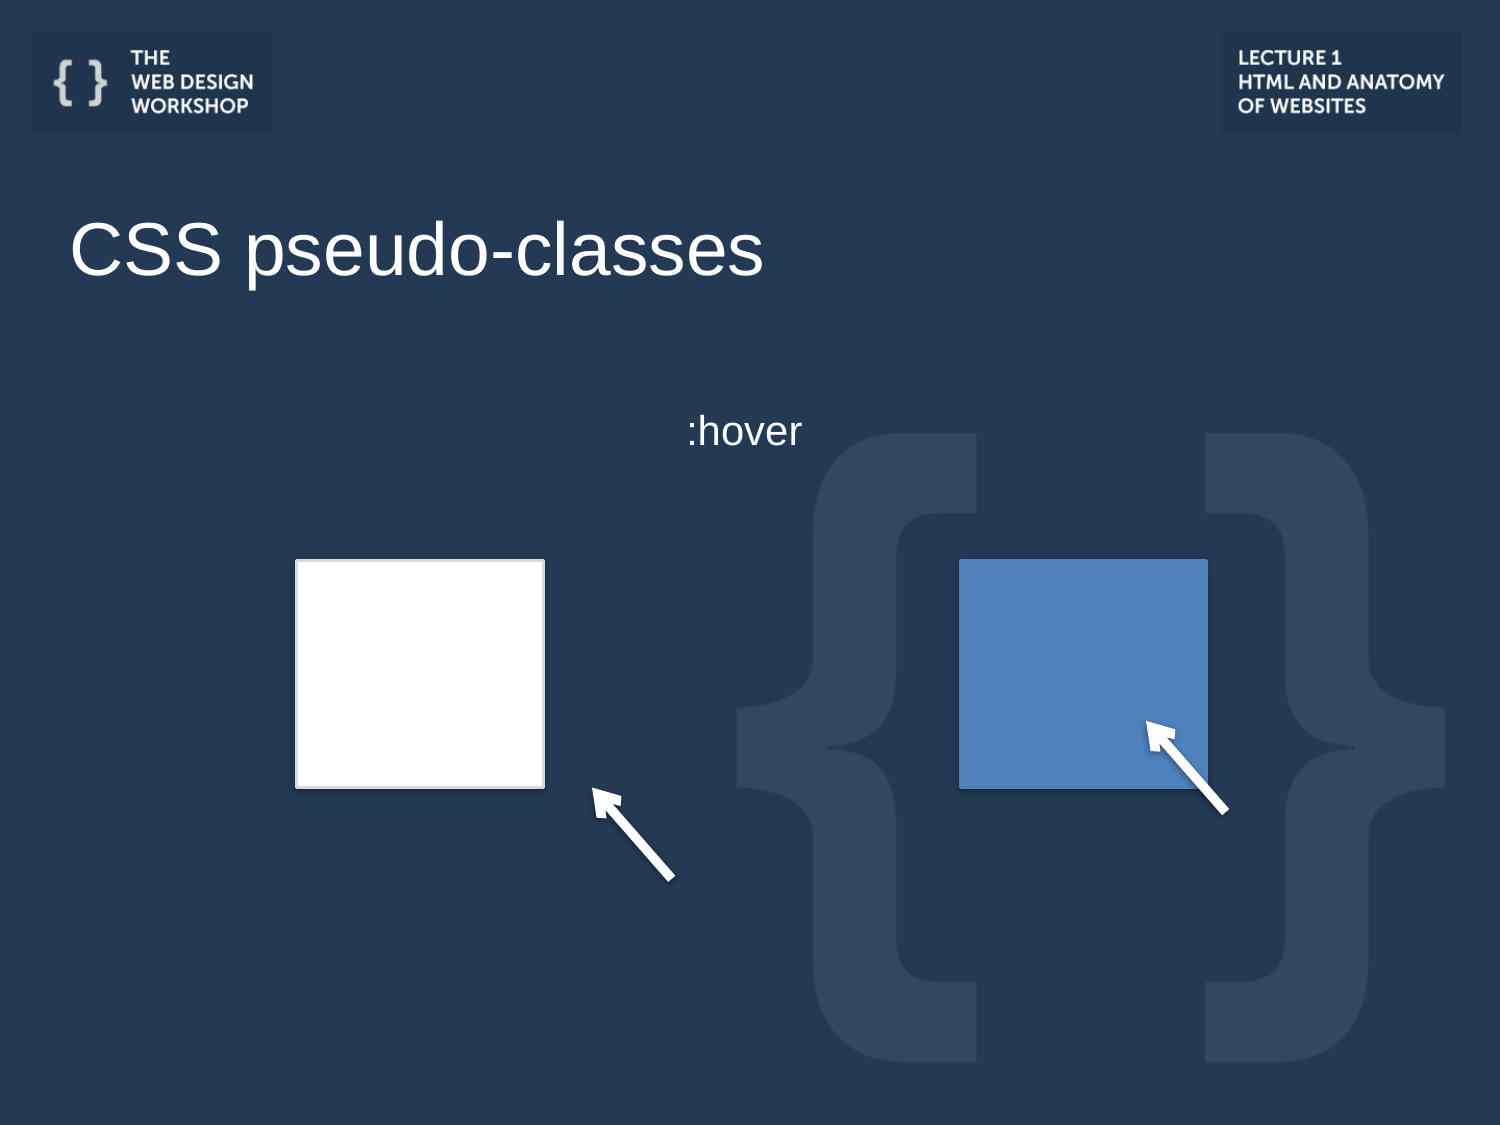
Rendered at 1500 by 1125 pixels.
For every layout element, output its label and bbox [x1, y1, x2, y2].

text_box [591, 787, 672, 880]
picture [0, 0, 1500, 1125]
text_box [1145, 720, 1226, 813]
